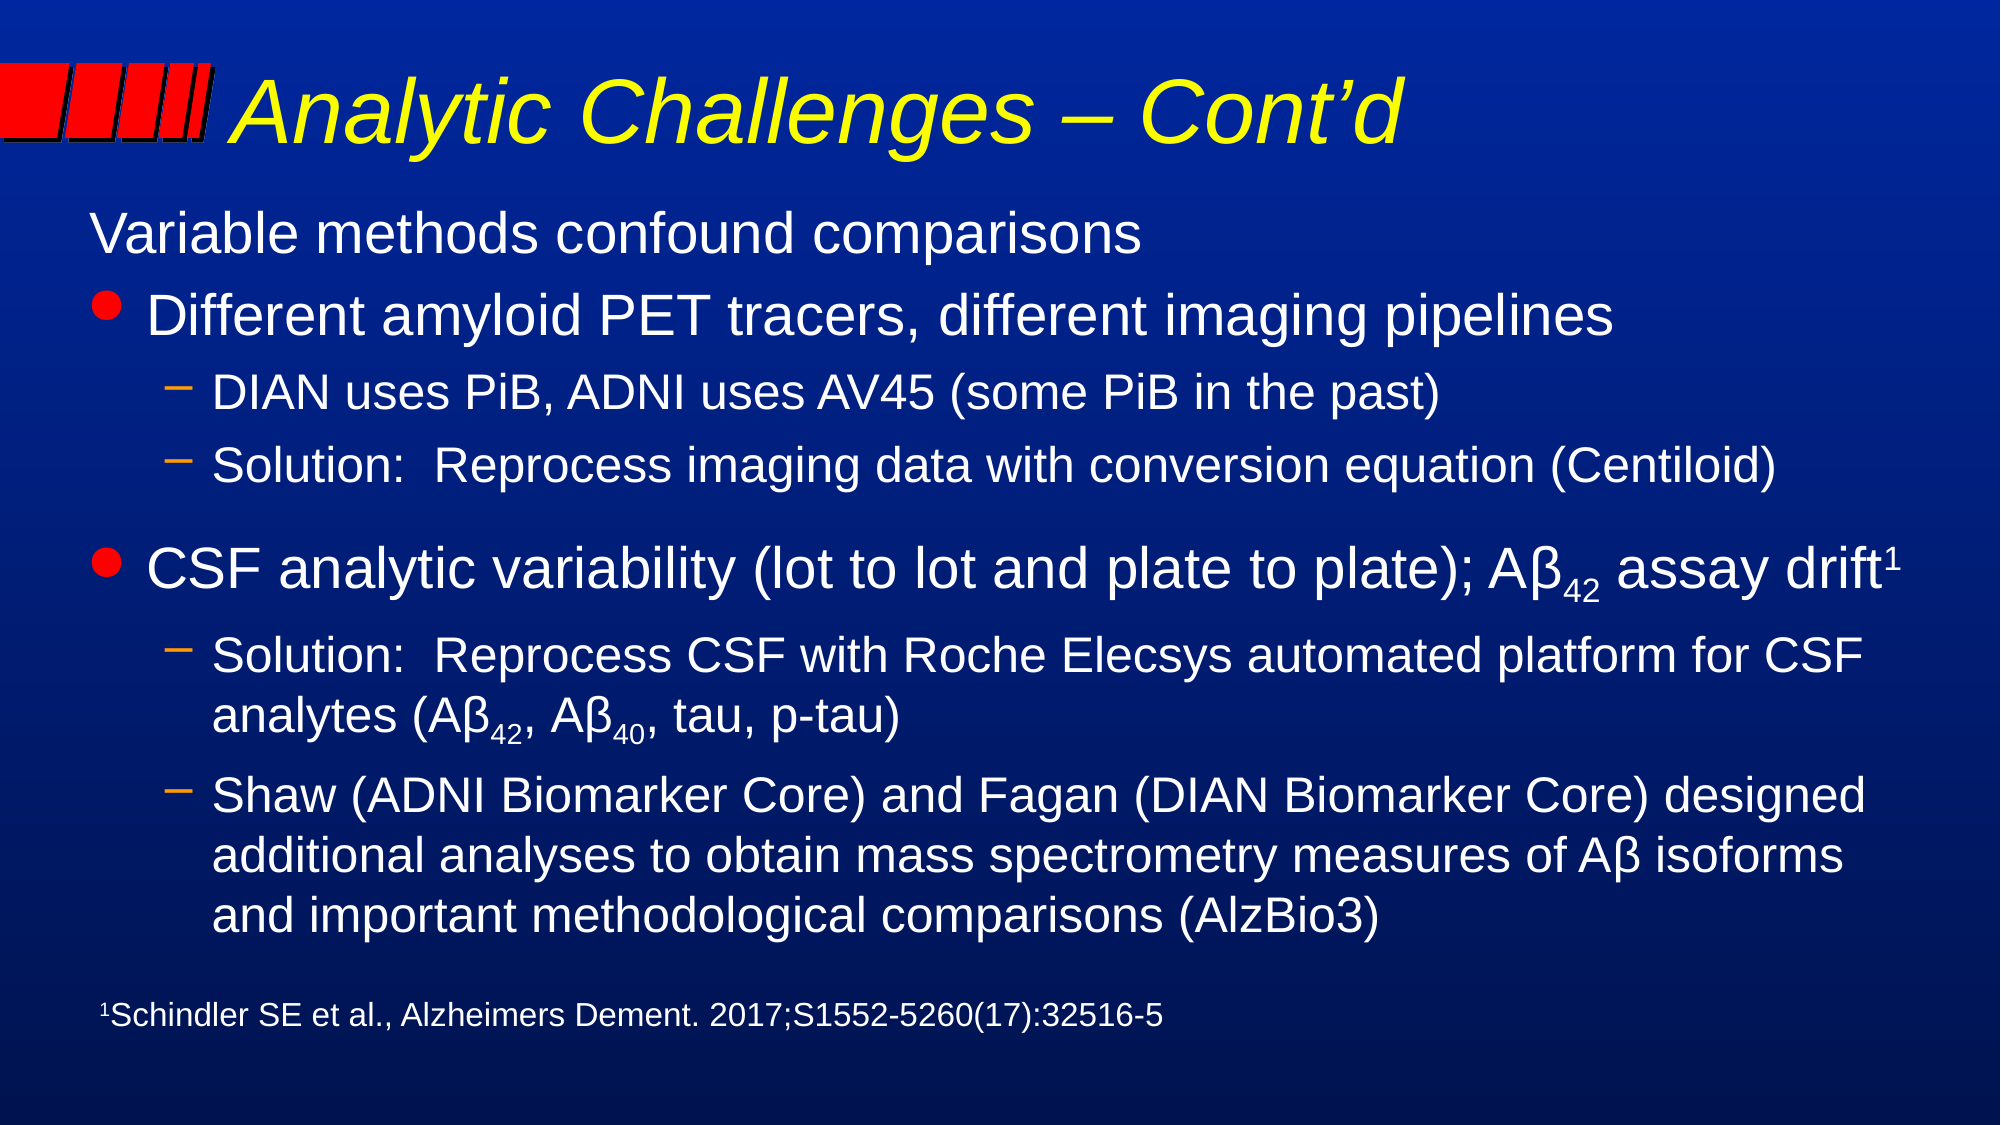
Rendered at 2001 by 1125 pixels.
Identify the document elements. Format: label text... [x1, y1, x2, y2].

list Variable methods confound comparisons Different amyloid PET tracers, different imaging pipelines DIAN uses PiB, ADNI uses AV45 (some PiB in the past) Solution: Reprocess imaging data with conversion equation (Centiloid) CSF analytic variability (lot to lot and plate to plate); Aβ42 assay drift1 Solution: Reprocess CSF with Roche Elecsys automated platform for CSF analytes (Aβ42, Aβ40, tau, p-tau) Shaw (ADNI Biomarker Core) and Fagan (DIAN Biomarker Core) designed additional analyses to obtain mass spectrometry measures of Aβ isoforms and important methodological comparisons (AlzBio3) 1Schindler SE et al., Alzheimers Dement. 2017;S1552-5260(17):32516-5 [75, 187, 1950, 986]
title Analytic Challenges – Cont’d [216, 43, 1918, 187]
